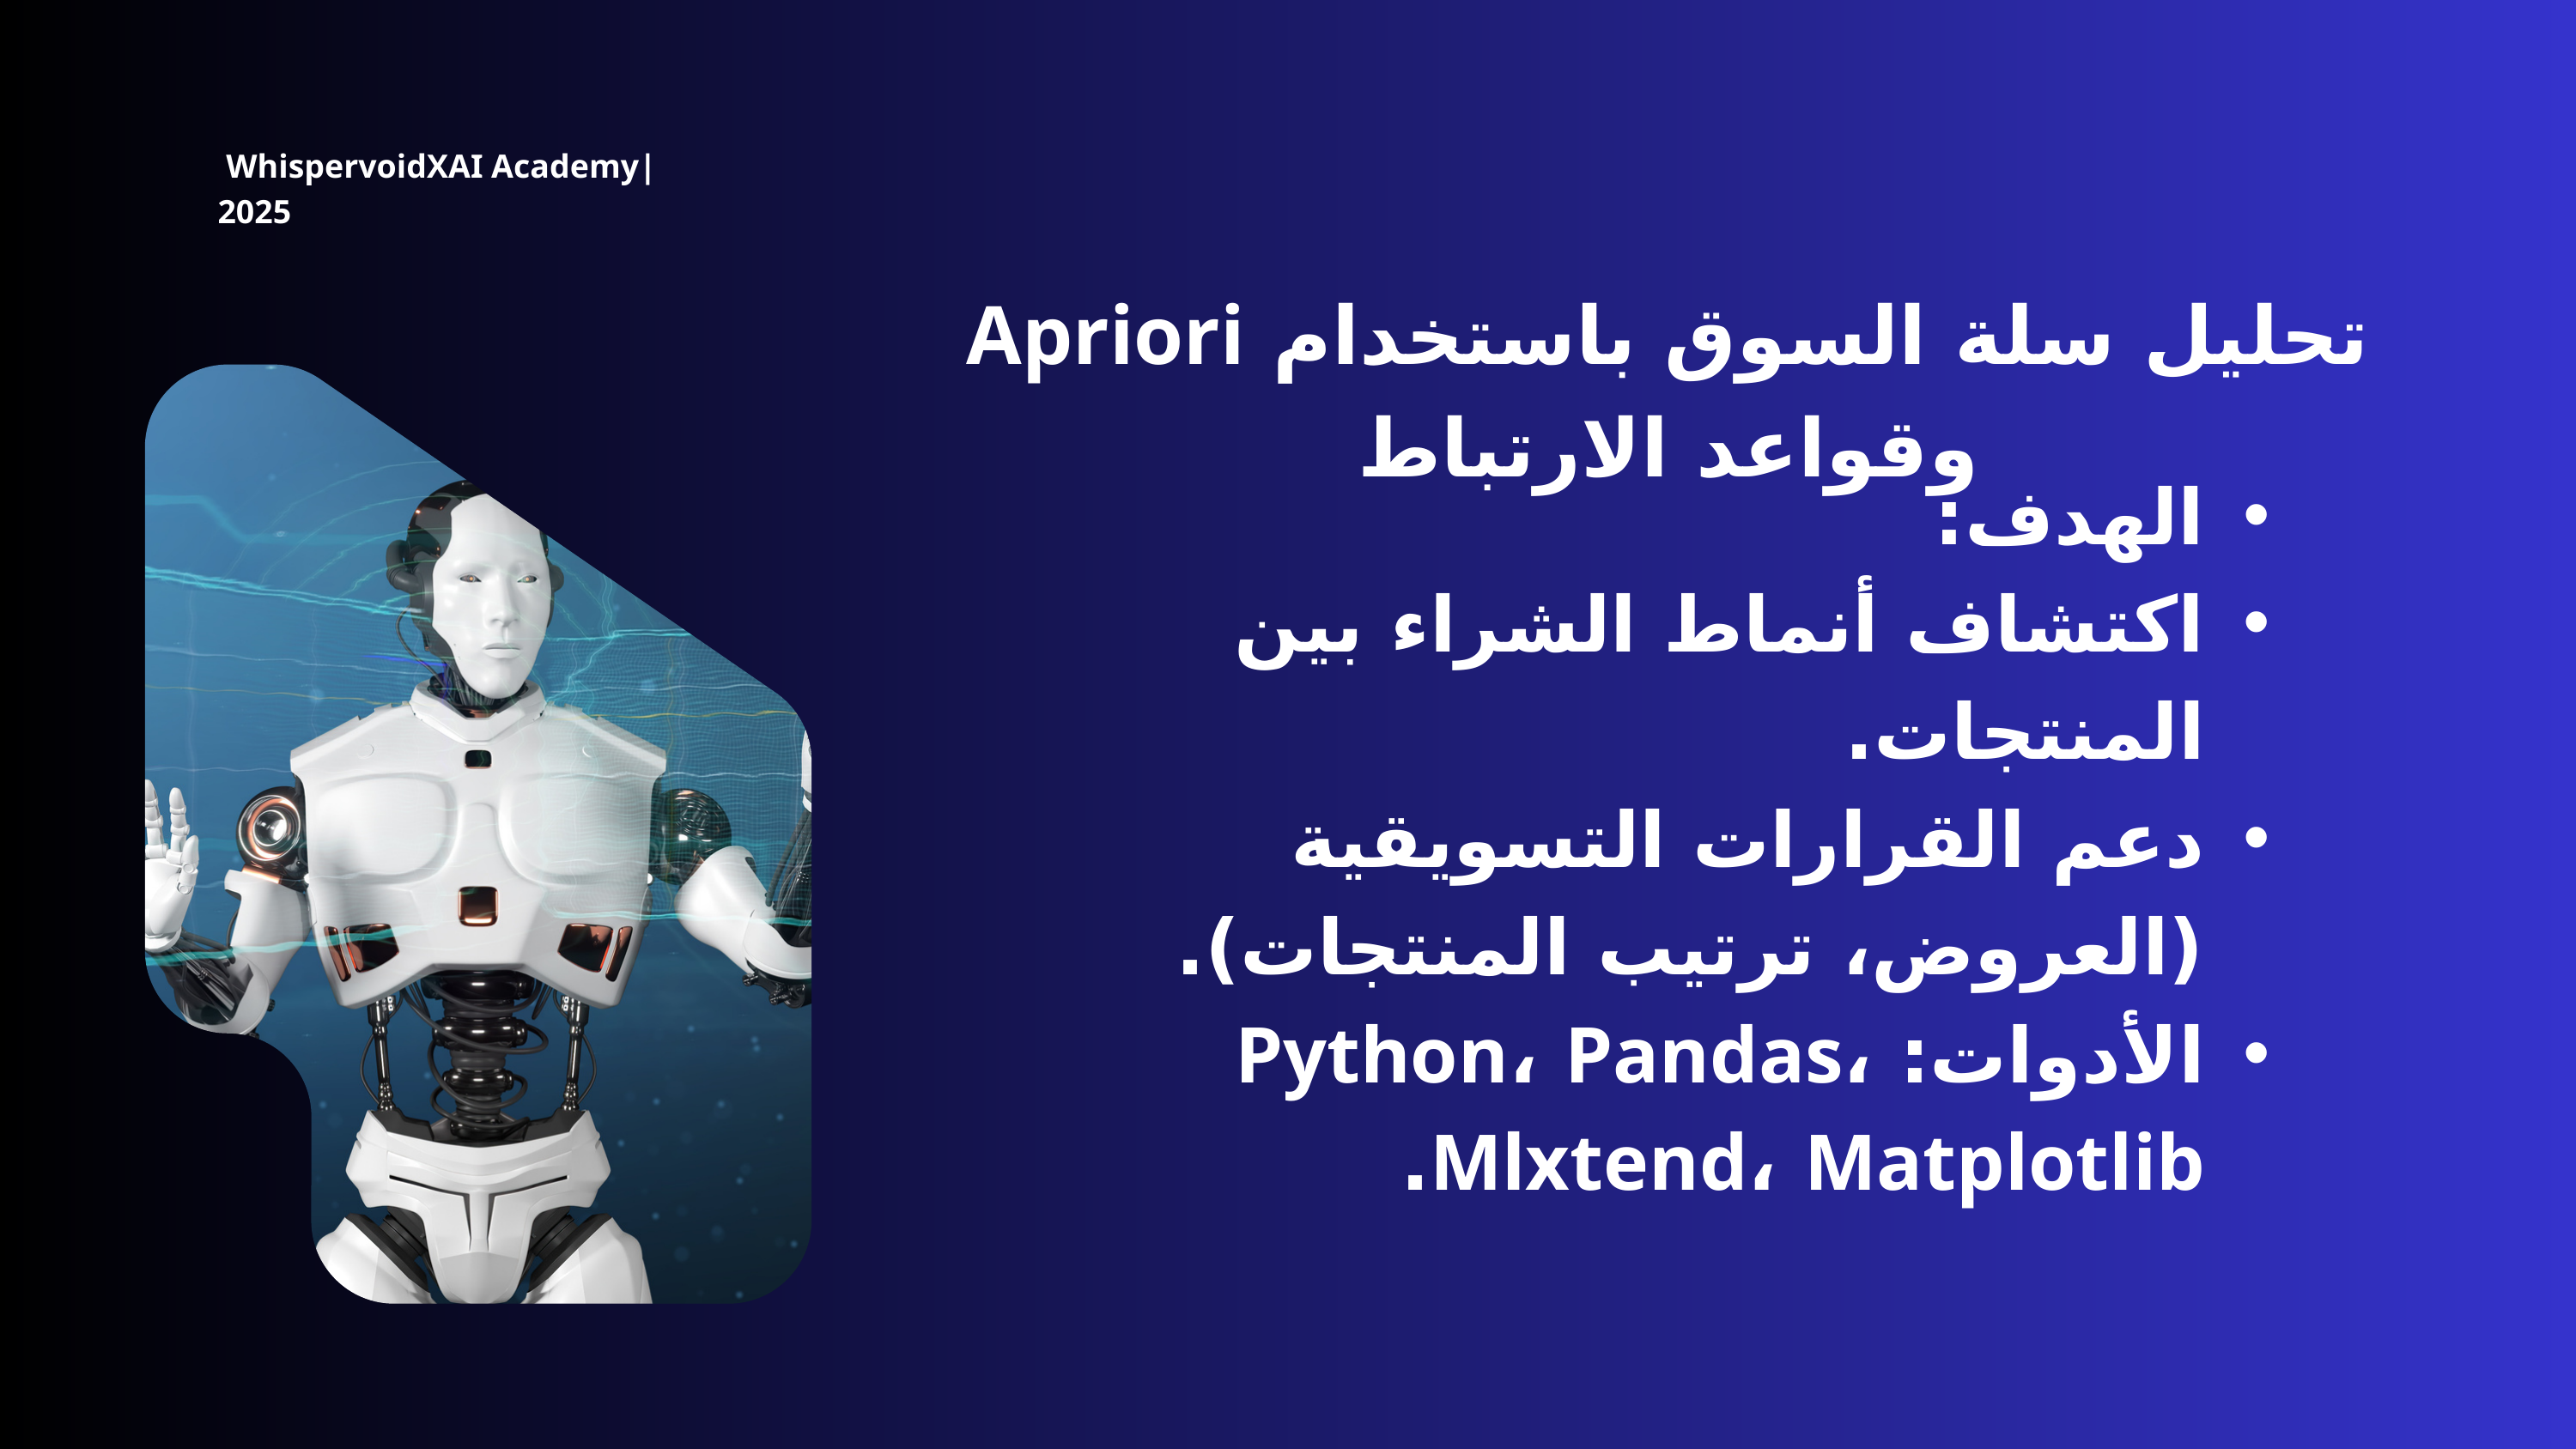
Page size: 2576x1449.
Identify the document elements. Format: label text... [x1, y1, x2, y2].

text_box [144, 364, 812, 1304]
text_box تحليل سلة السوق باستخدام Apriori وقواعد الارتباط [958, 267, 2379, 493]
text_box الهدف: اكتشاف أنماط الشراء بين المنتجات. دعم القرارات التسويقية (العروض، ترتيب المنتجات). الأدوات: Python، Pandas، Mlxtend، Matplotlib. [1037, 452, 2336, 1313]
text_box WhispervoidXAI Academy| 2025 [217, 139, 726, 230]
